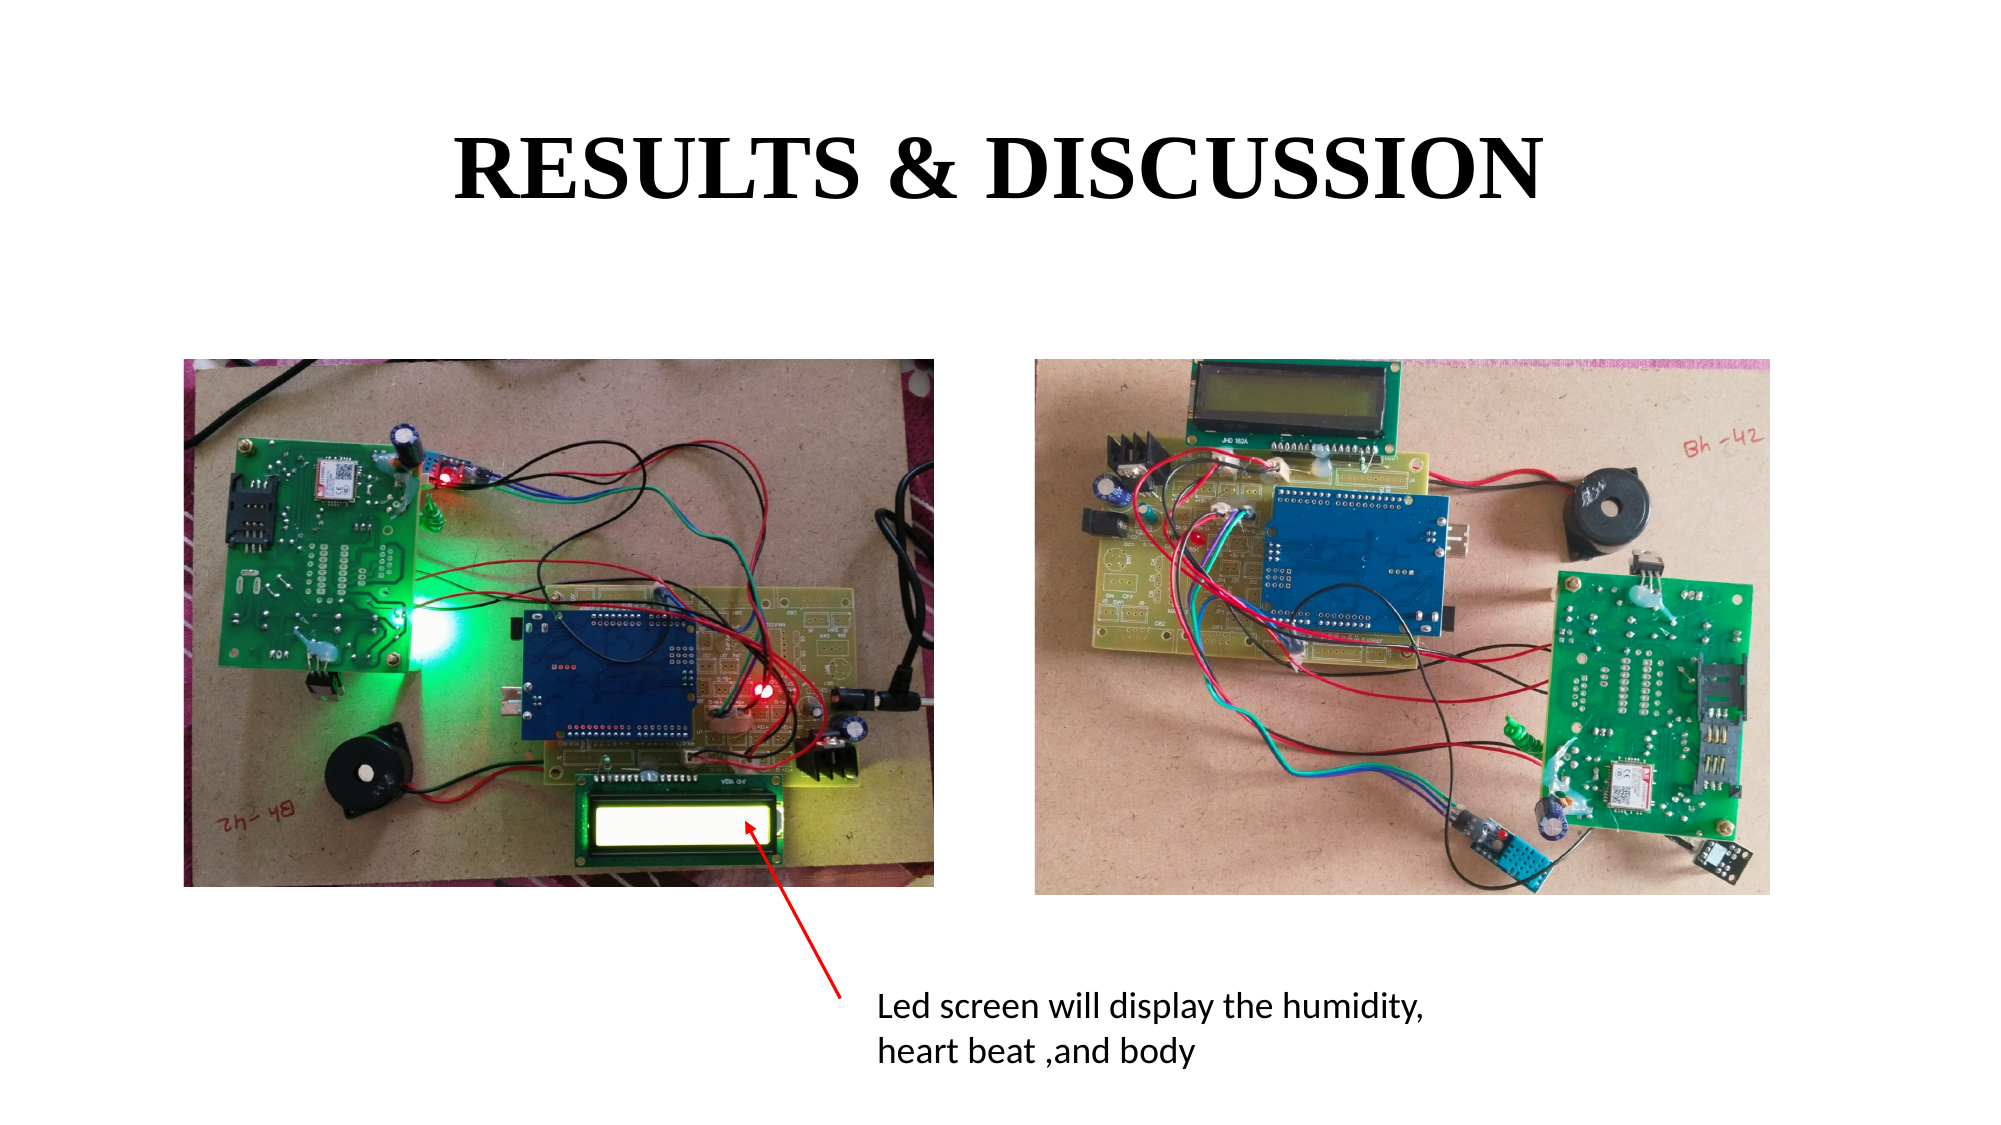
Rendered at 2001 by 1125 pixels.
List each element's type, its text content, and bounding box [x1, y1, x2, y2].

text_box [745, 820, 841, 999]
picture [1035, 258, 1770, 995]
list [294, 247, 823, 998]
picture [823, 359, 933, 887]
text_box Led screen will display the humidity, heart beat ,and body [862, 973, 1458, 1078]
picture [184, 359, 294, 887]
title RESULTS & DISCUSSION [137, 59, 1863, 278]
